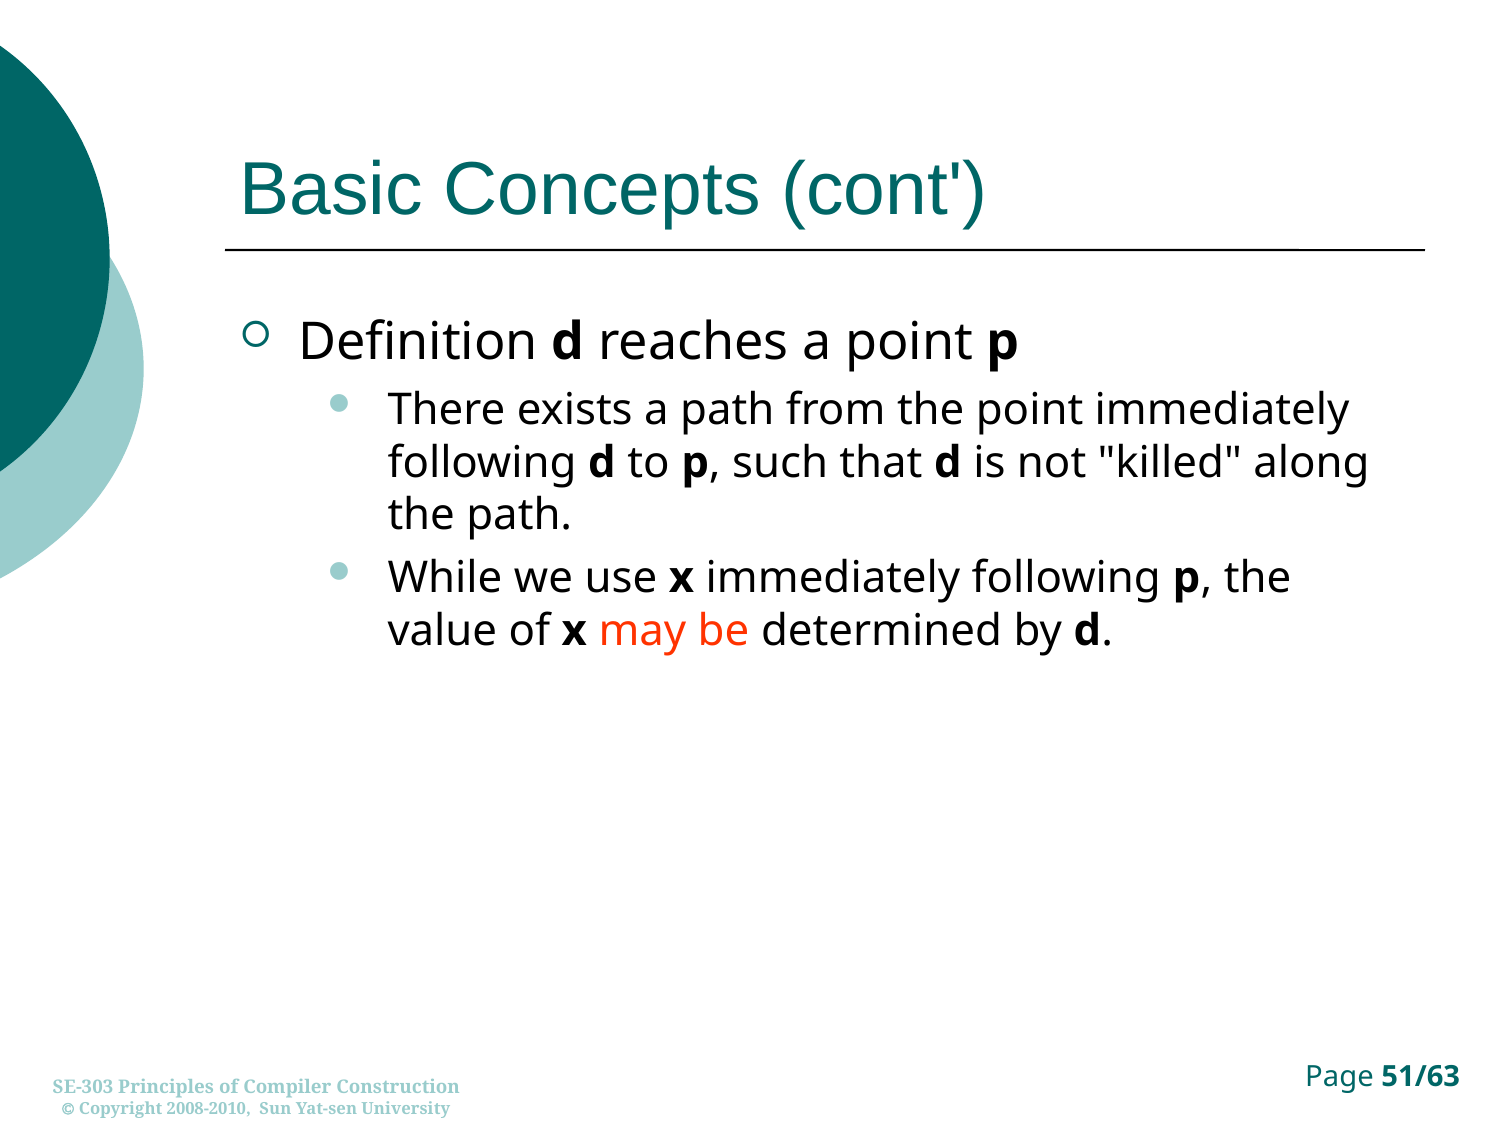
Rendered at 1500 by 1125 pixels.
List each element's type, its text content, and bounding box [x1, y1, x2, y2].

list Definition d reaches a point p There exists a path from the point immediately following d to p, such that d is not "killed" along the path. While we use x immediately following p, the value of x may be determined by d. [224, 299, 1425, 1038]
footer SE-303 Principles of Compiler Construction  Copyright 2008-2010, Sun Yat-sen University [0, 1049, 513, 1125]
title Basic Concepts (cont') [224, 49, 1425, 238]
